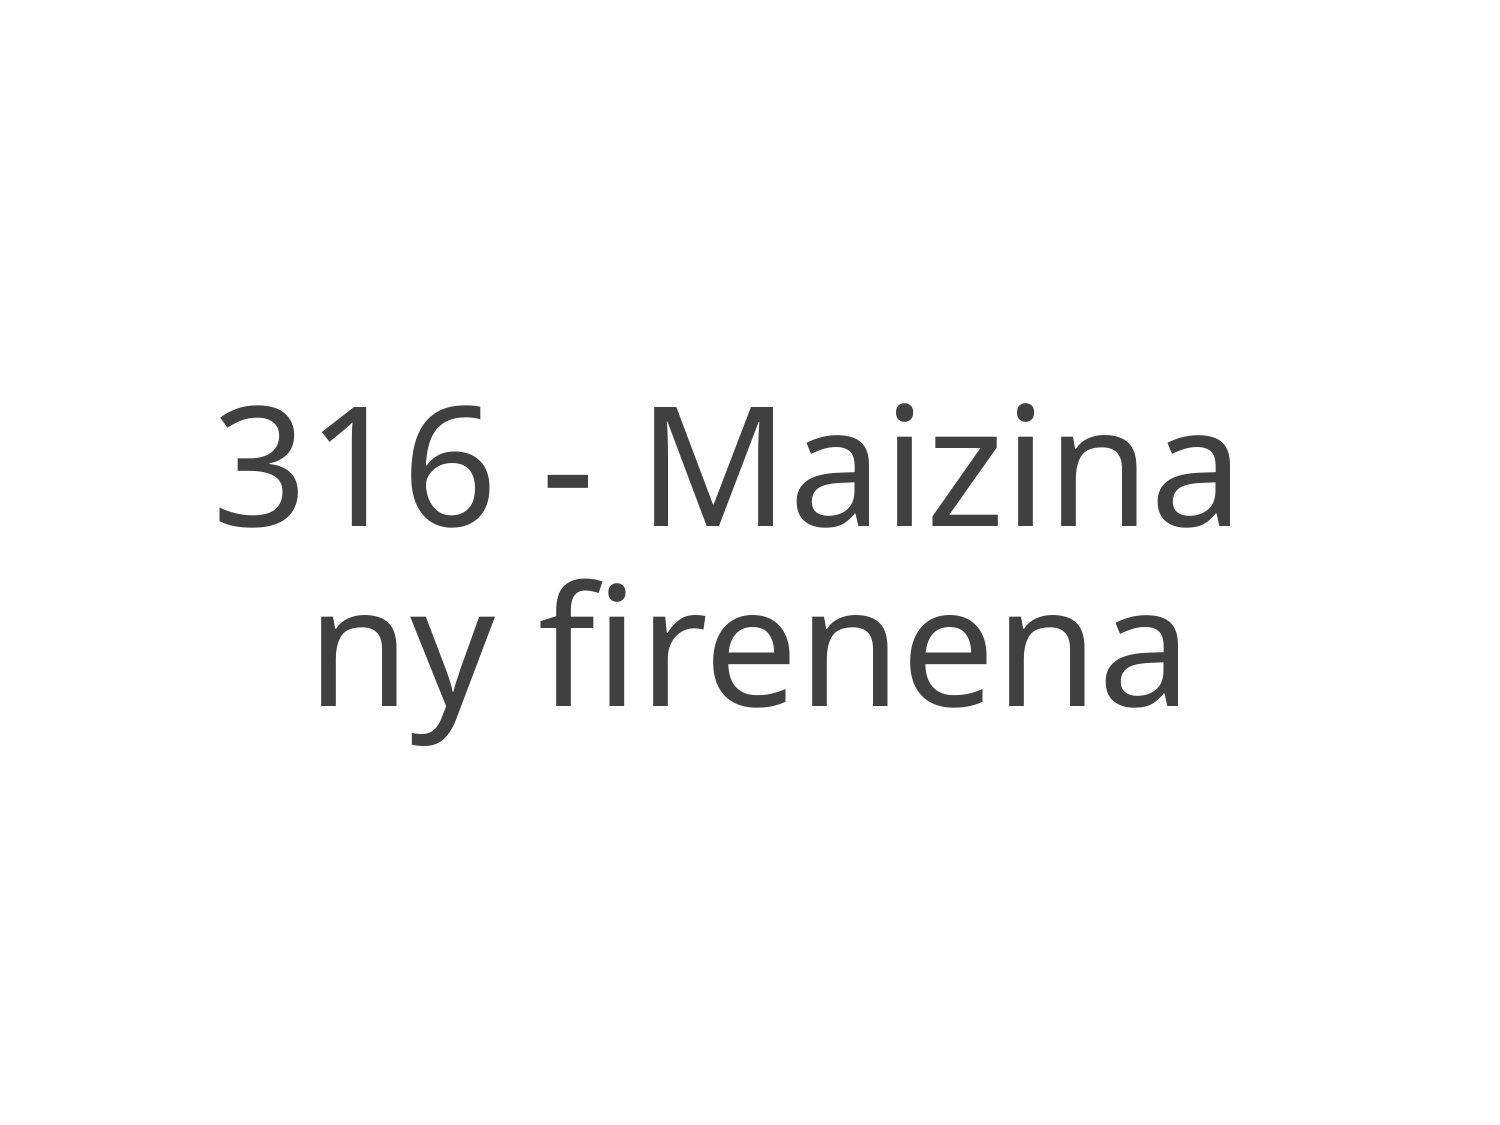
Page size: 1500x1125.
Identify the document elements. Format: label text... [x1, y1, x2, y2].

title 316 - Maizina ny firenena [0, 453, 1500, 672]
